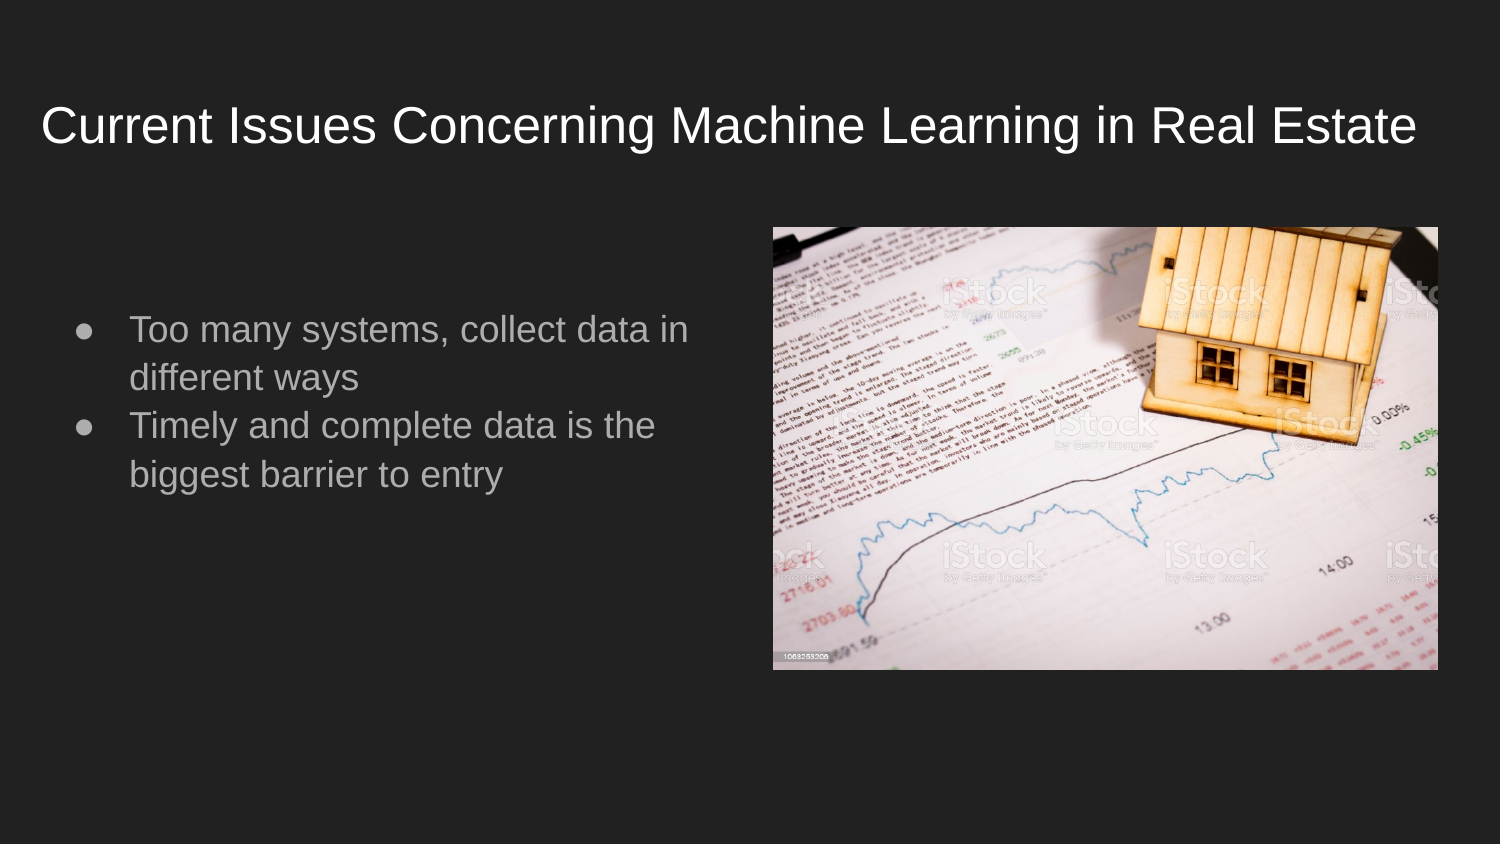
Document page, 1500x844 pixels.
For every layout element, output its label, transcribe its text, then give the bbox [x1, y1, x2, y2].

list Too many systems, collect data in different ways Timely and complete data is the biggest barrier to entry [39, 287, 774, 730]
picture [772, 226, 1439, 671]
title Current Issues Concerning Machine Learning in Real Estate [25, 82, 1475, 176]
